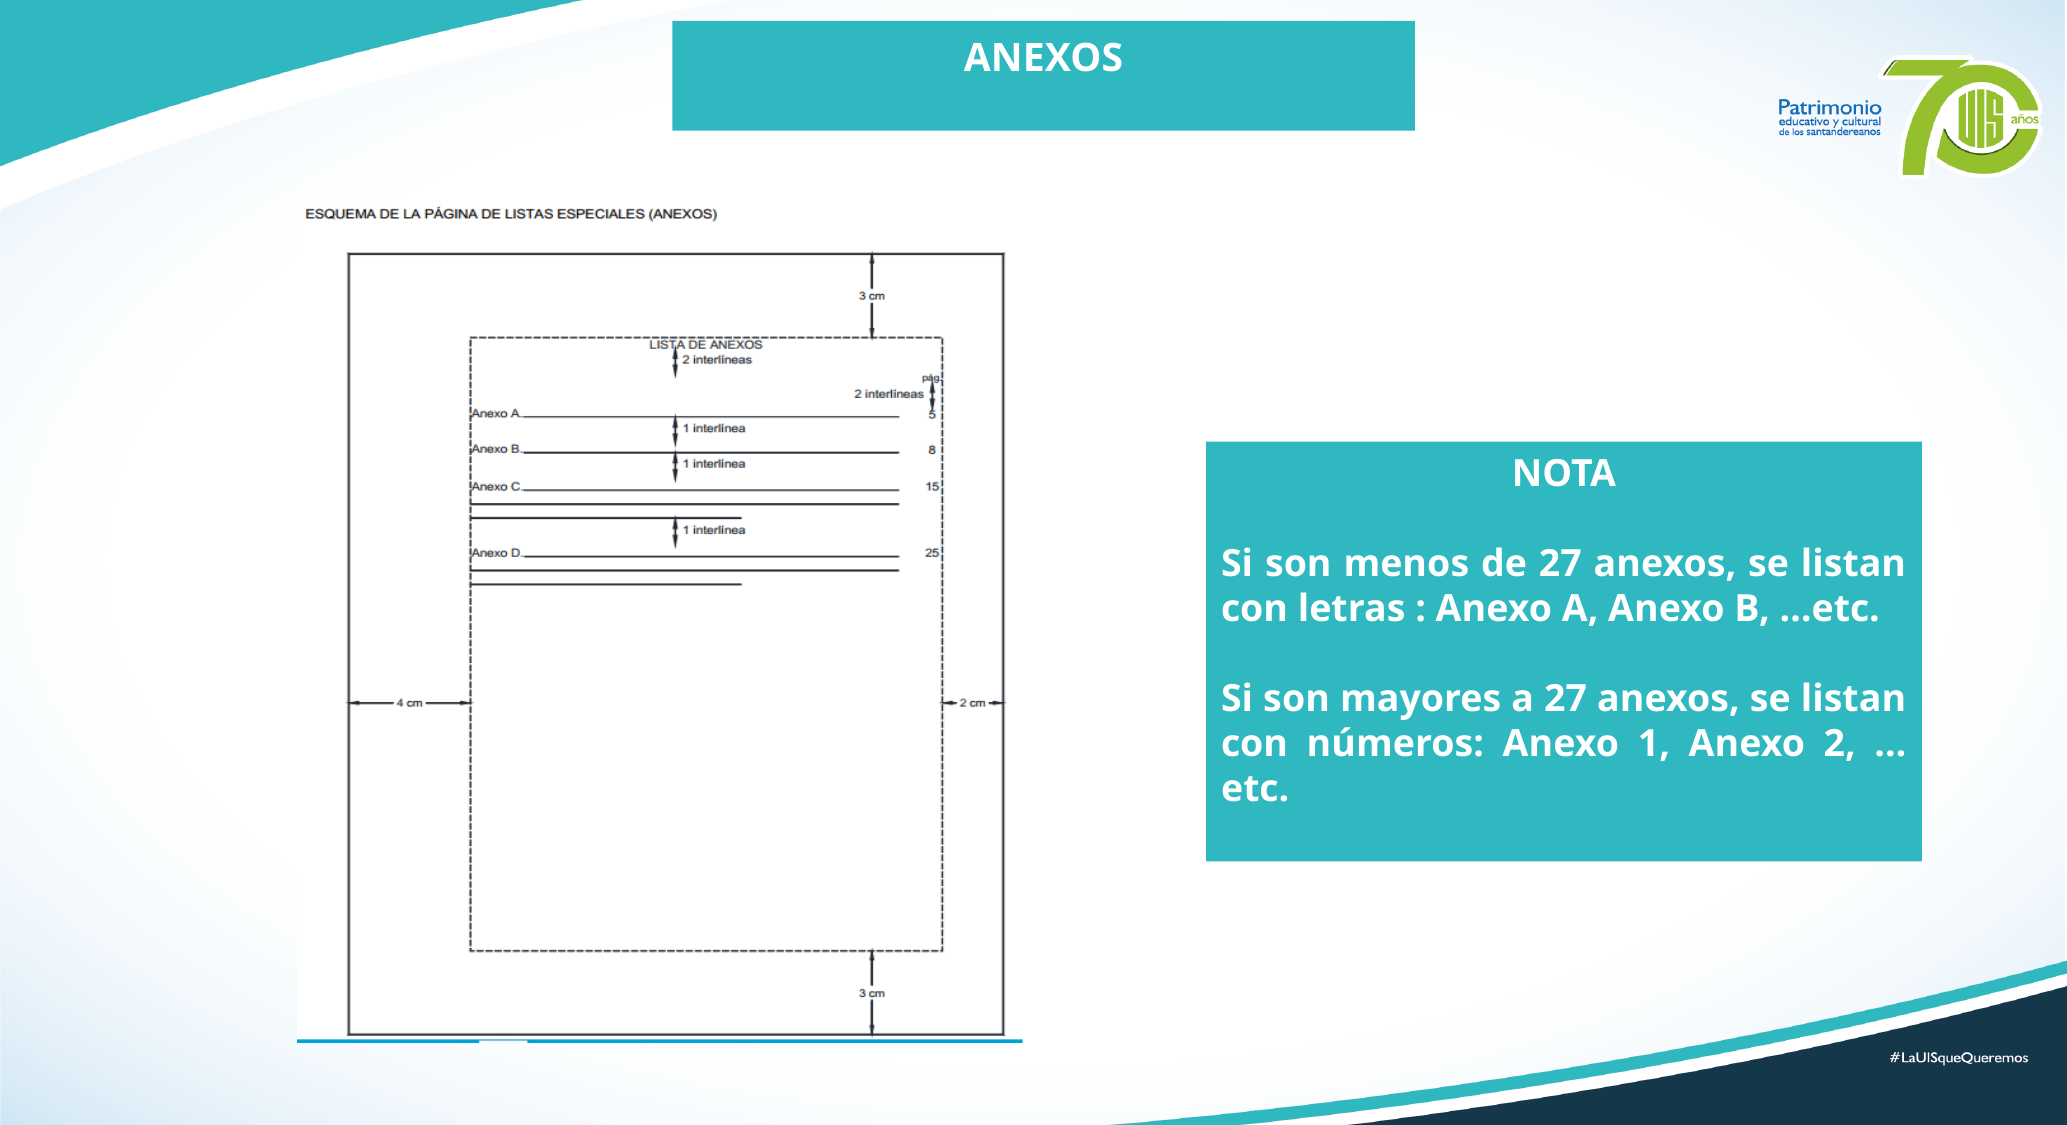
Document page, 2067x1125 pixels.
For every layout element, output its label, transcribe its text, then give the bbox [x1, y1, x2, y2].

picture [0, 0, 2067, 1125]
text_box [296, 206, 1922, 1044]
text_box ANEXOS [672, 20, 1415, 131]
